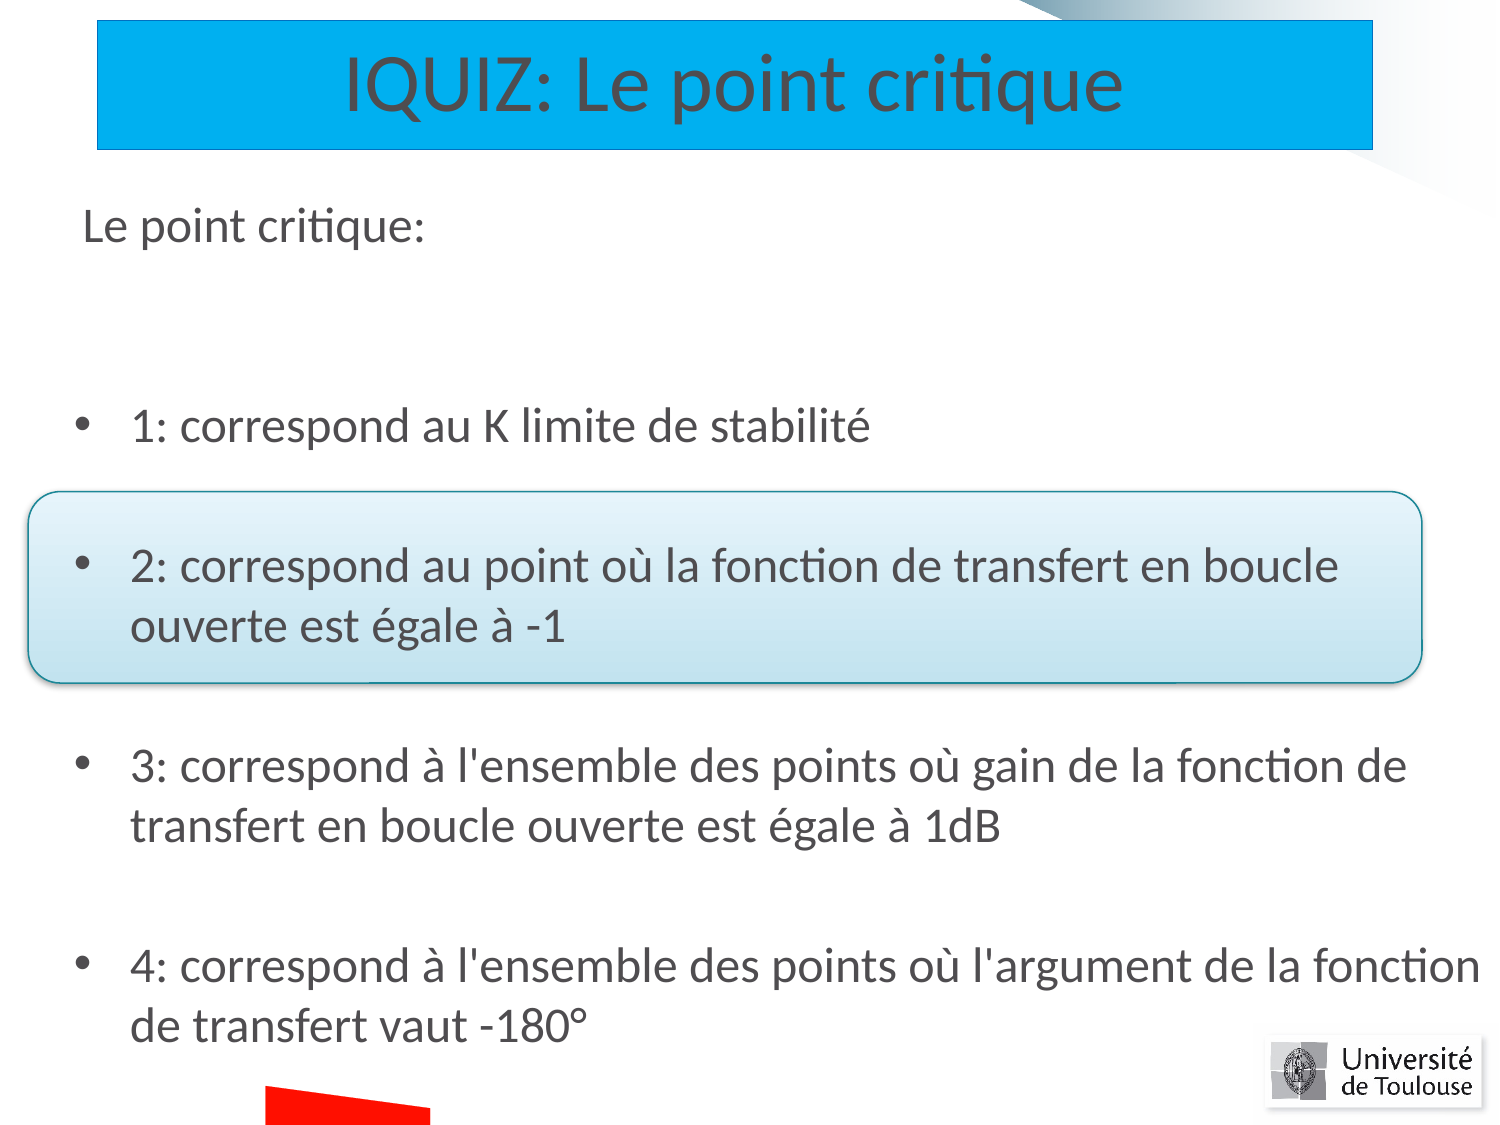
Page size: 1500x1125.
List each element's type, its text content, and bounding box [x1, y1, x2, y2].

text_box Le point critique: [67, 184, 1500, 860]
text_box IQUIZ: Le point critique [97, 20, 1373, 150]
list 1: correspond au K limite de stabilité 2: correspond au point où la fonction de transfert en boucle ouverte est égale à -1 3: correspond à l'ensemble des points où gain de la fonction de transfert en boucle ouverte est égale à 1dB 4: correspond à l'ensemble des points où l'argument de la fonction de transfert vaut -180° [58, 385, 1500, 1125]
text_box [27, 490, 58, 684]
